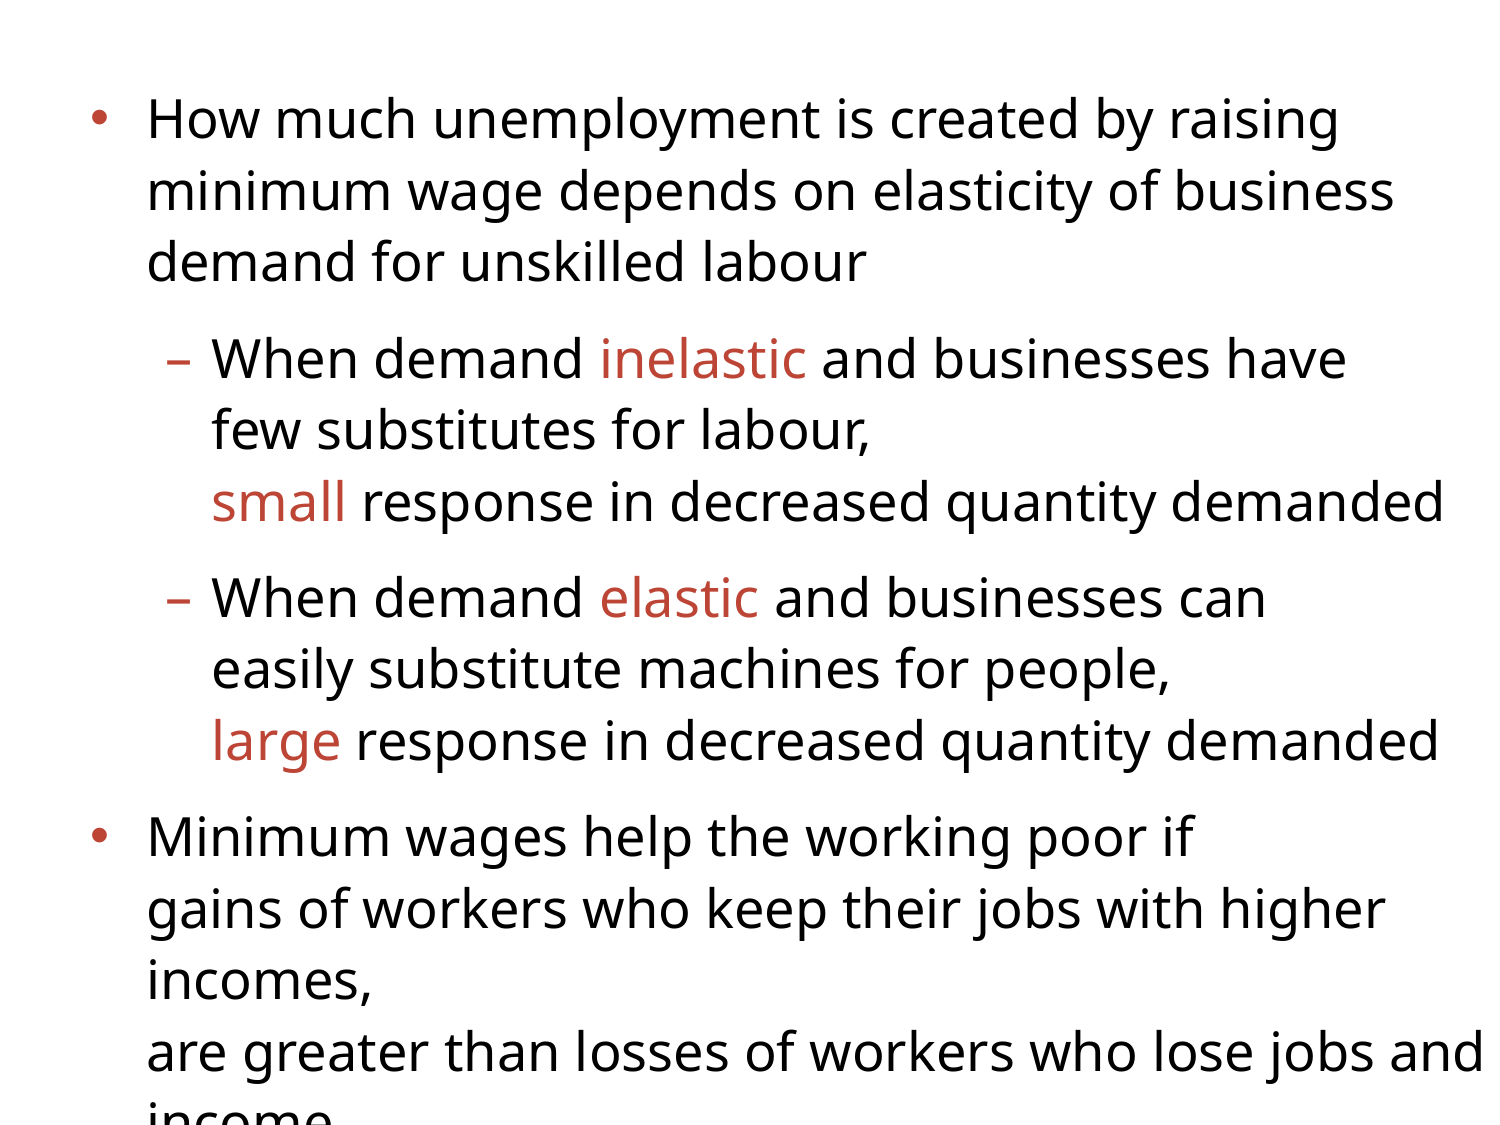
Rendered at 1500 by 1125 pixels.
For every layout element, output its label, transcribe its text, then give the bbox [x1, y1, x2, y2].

list How much unemployment is created by raising minimum wage depends on elasticity of business demand for unskilled labour When demand inelastic and businesses have few substitutes for labour, small response in decreased quantity demanded When demand elastic and businesses can easily substitute machines for people, large response in decreased quantity demanded Minimum wages help the working poor if gains of workers who keep their jobs with higher incomes, are greater than losses of workers who lose jobs and income [75, 70, 1500, 1084]
